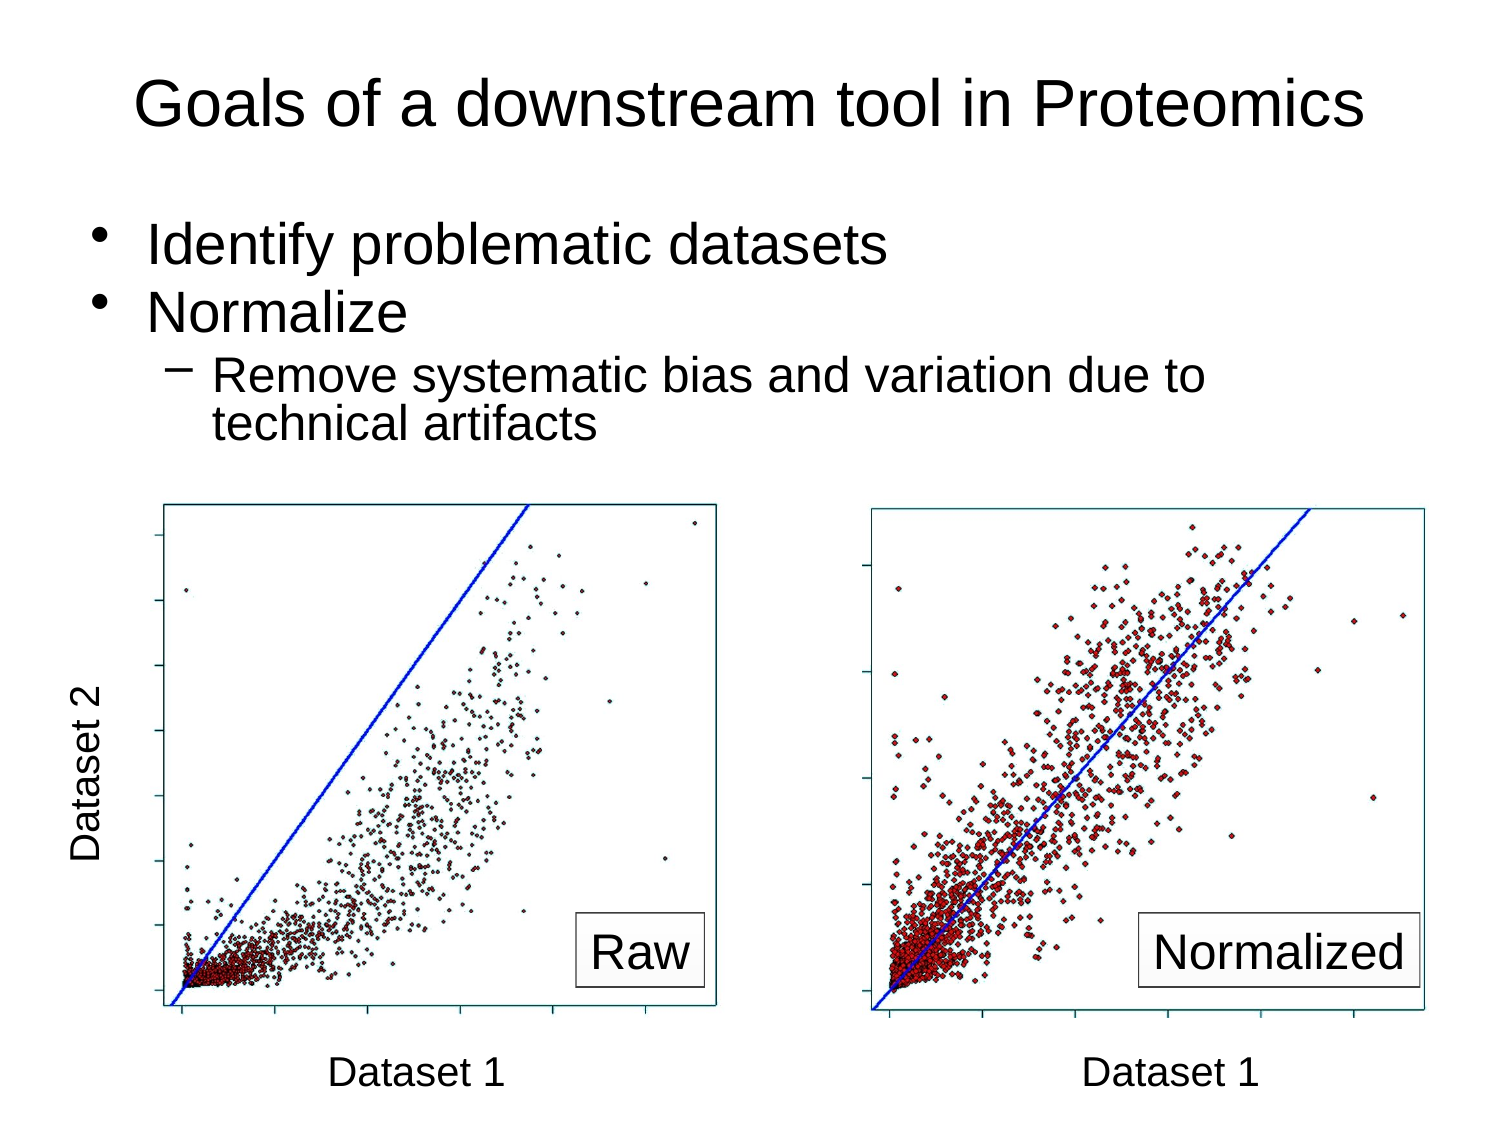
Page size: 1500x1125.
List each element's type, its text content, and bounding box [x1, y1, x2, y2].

list Identify problematic datasets Normalize Remove systematic bias and variation due to technical artifacts [75, 212, 1425, 518]
picture [149, 487, 726, 1018]
text_box Dataset 2 [50, 670, 115, 879]
title Goals of a downstream tool in Proteomics [75, 12, 1425, 188]
picture [862, 499, 1432, 1018]
text_box Dataset 1 [1066, 1037, 1275, 1103]
text_box Dataset 1 [312, 1037, 521, 1103]
